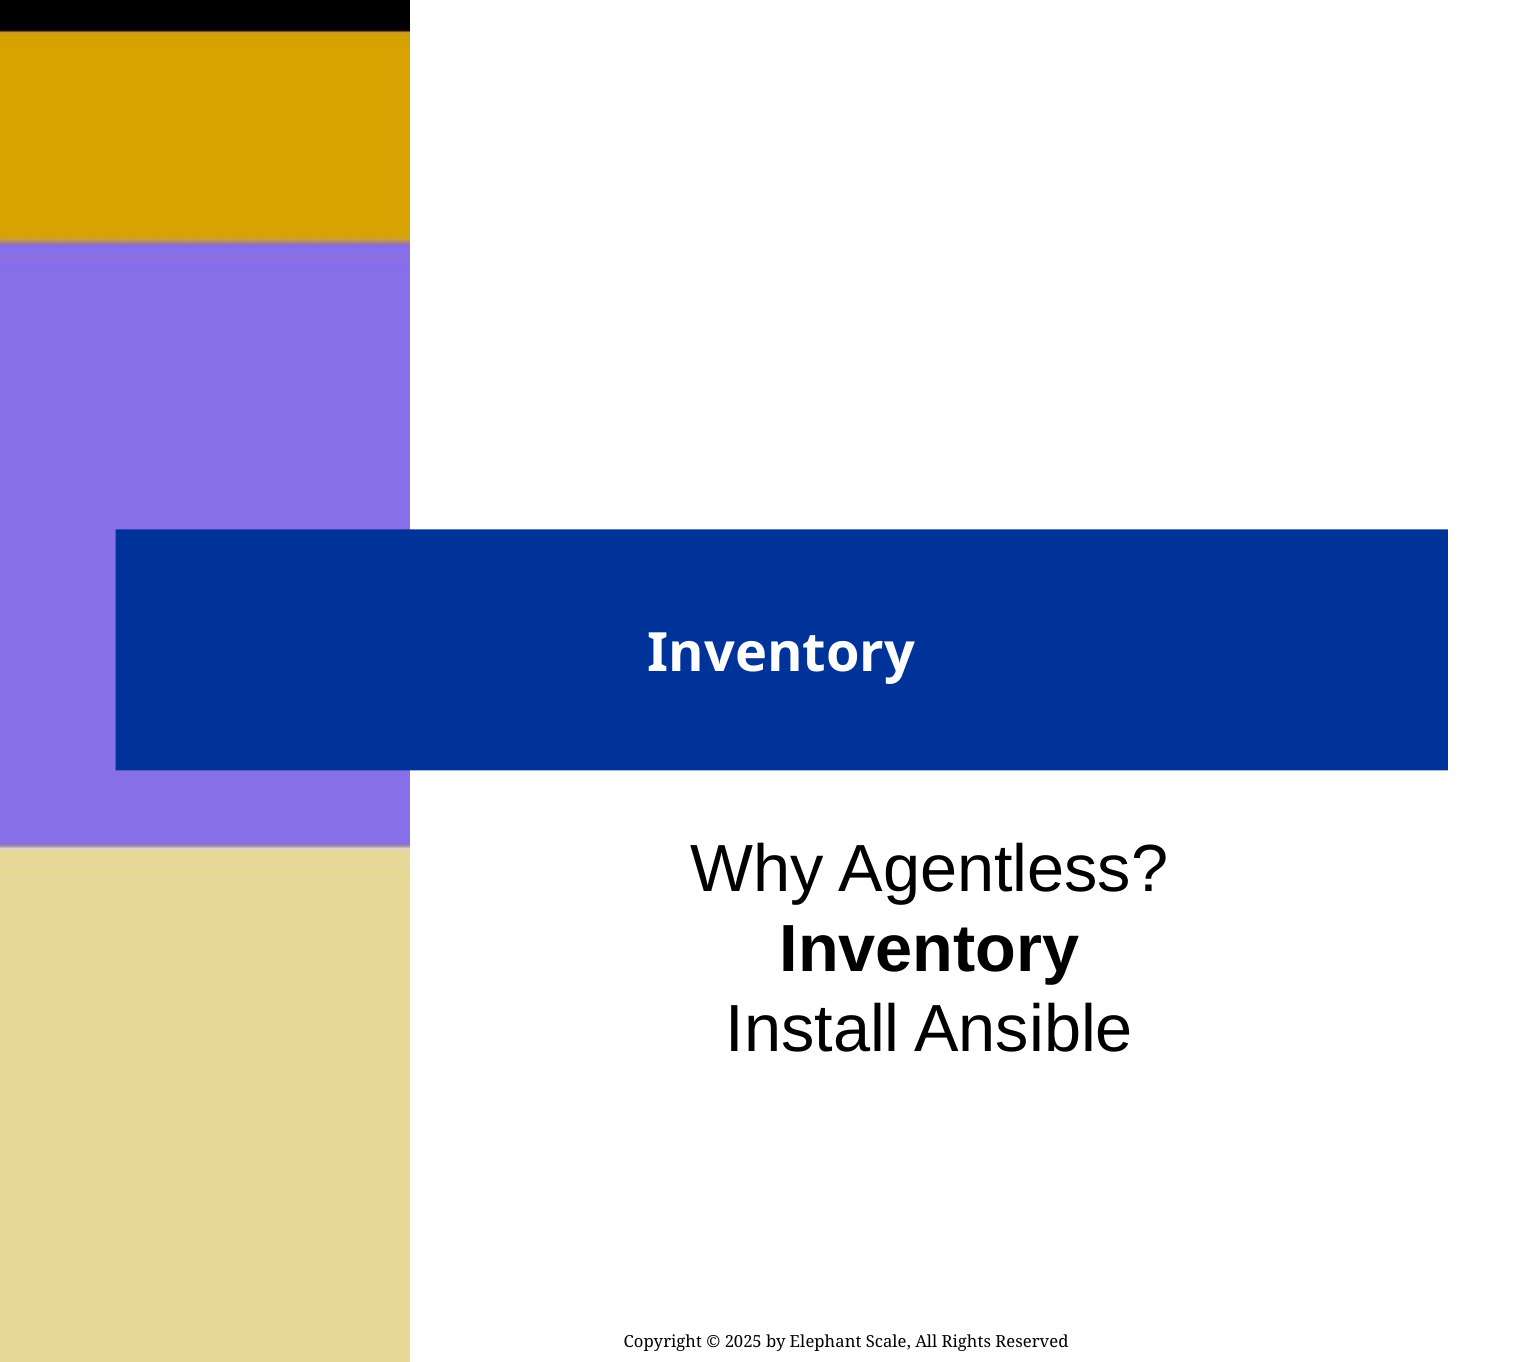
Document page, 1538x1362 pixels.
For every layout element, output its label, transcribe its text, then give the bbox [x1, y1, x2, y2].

title Inventory [115, 529, 1449, 771]
subtitle Why Agentless? Inventory Install Ansible [409, 817, 1450, 884]
picture [0, 0, 410, 1362]
text_box Copyright © 2025 by Elephant Scale, All Rights Reserved [608, 1322, 1085, 1358]
